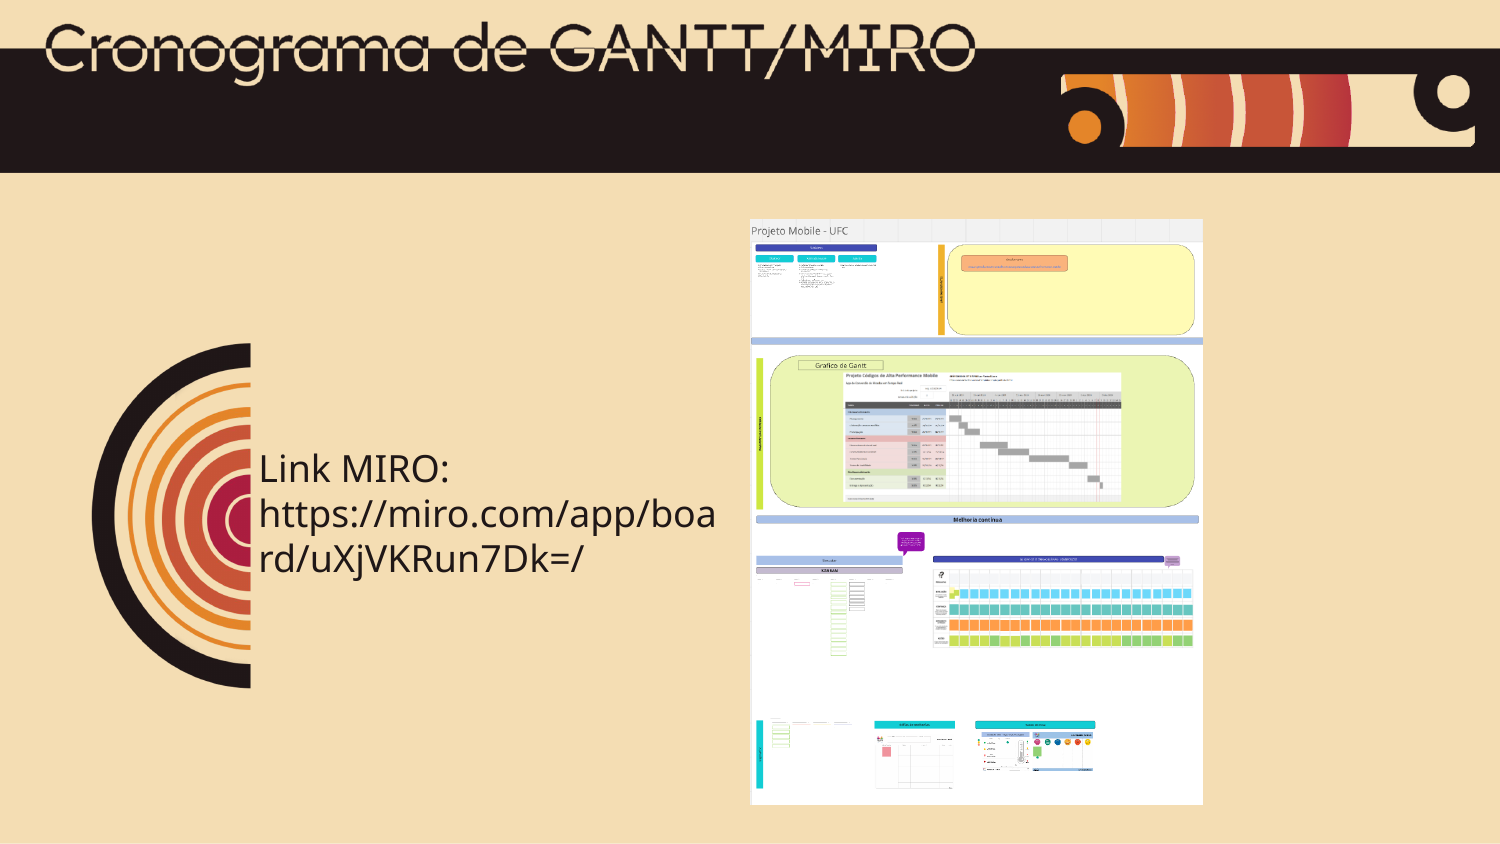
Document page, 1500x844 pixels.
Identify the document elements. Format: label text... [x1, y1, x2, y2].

picture [75, 320, 257, 704]
picture [0, 0, 1500, 173]
text_box Link MIRO: https://miro.com/app/board/uXjVKRun7Dk=/ [261, 442, 719, 580]
picture [749, 219, 1204, 805]
